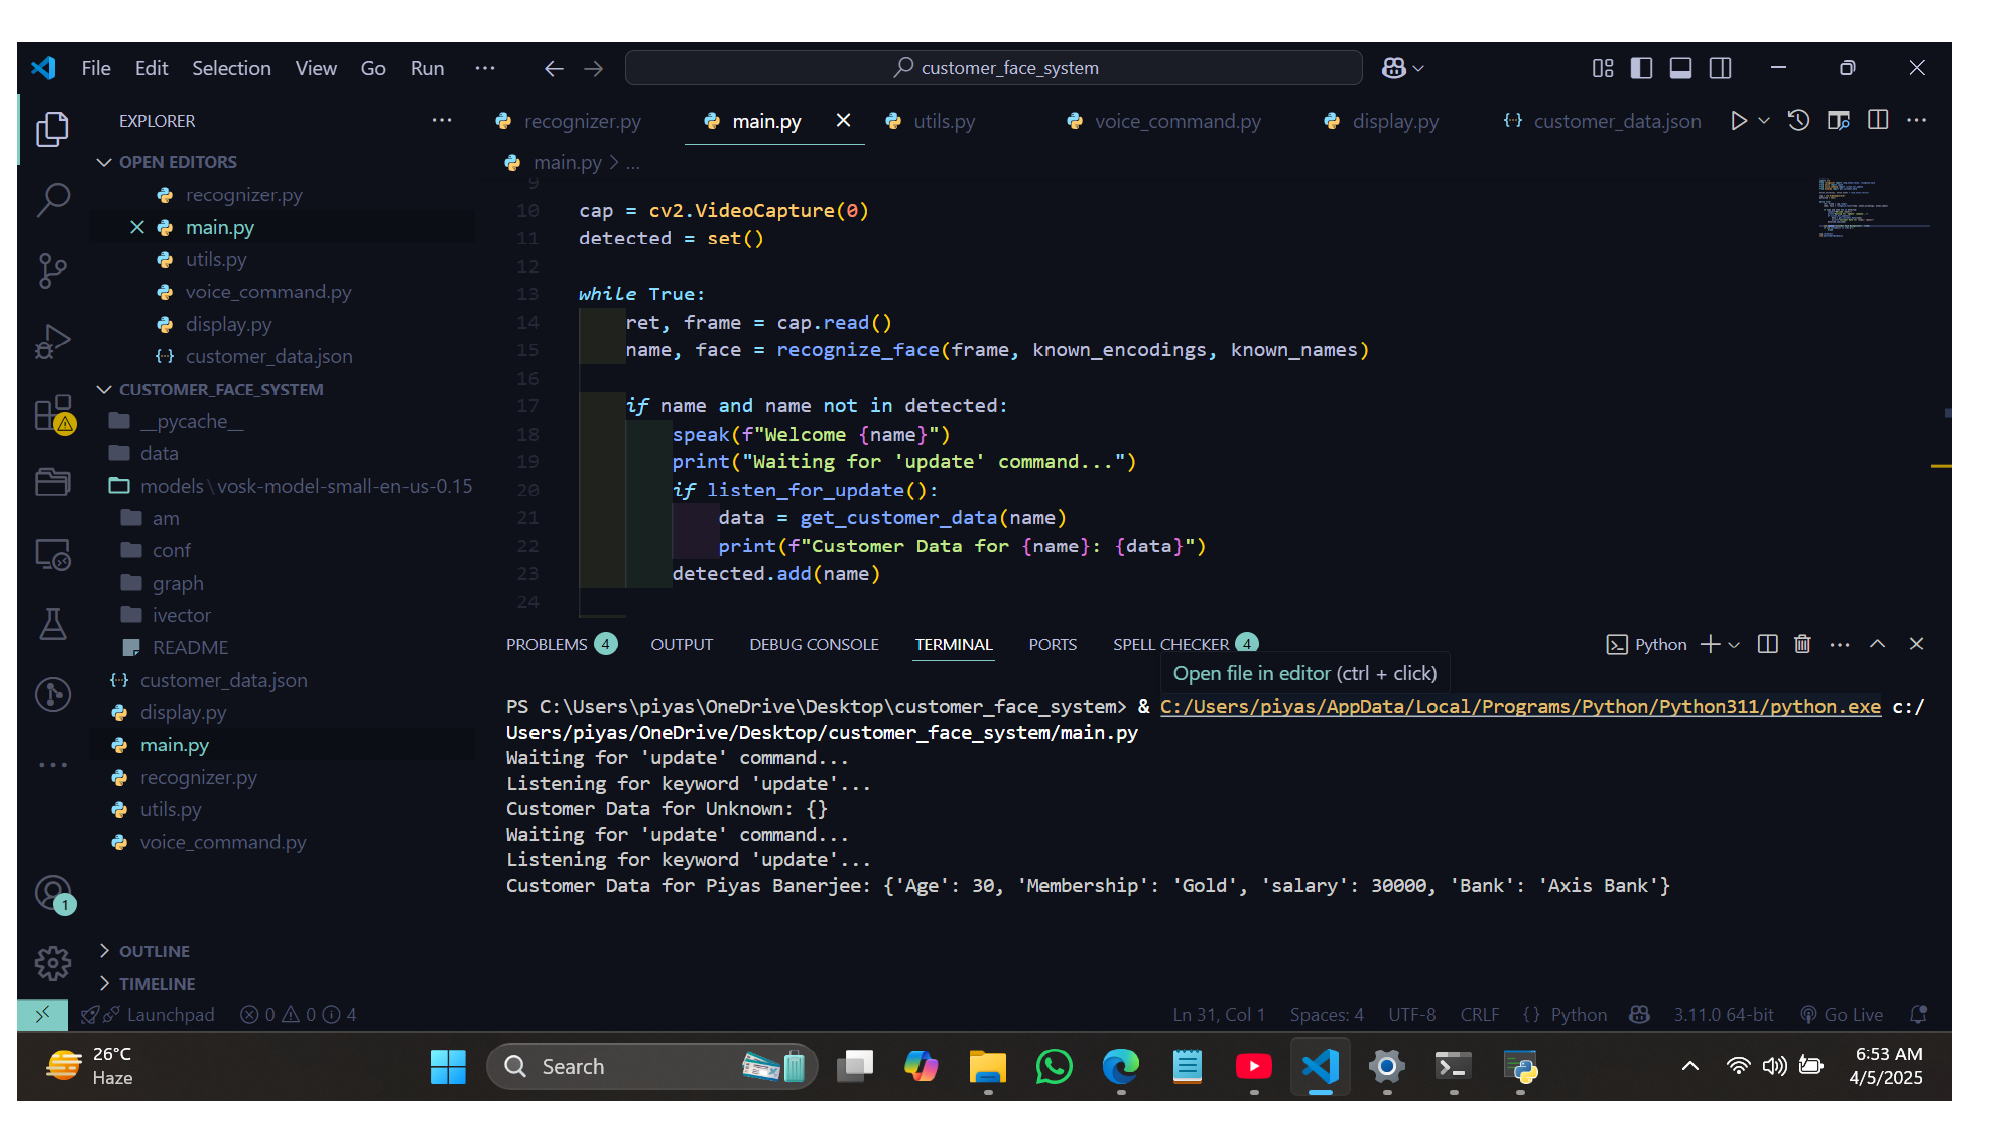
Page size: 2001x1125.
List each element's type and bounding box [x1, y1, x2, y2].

list [17, 42, 1952, 1101]
